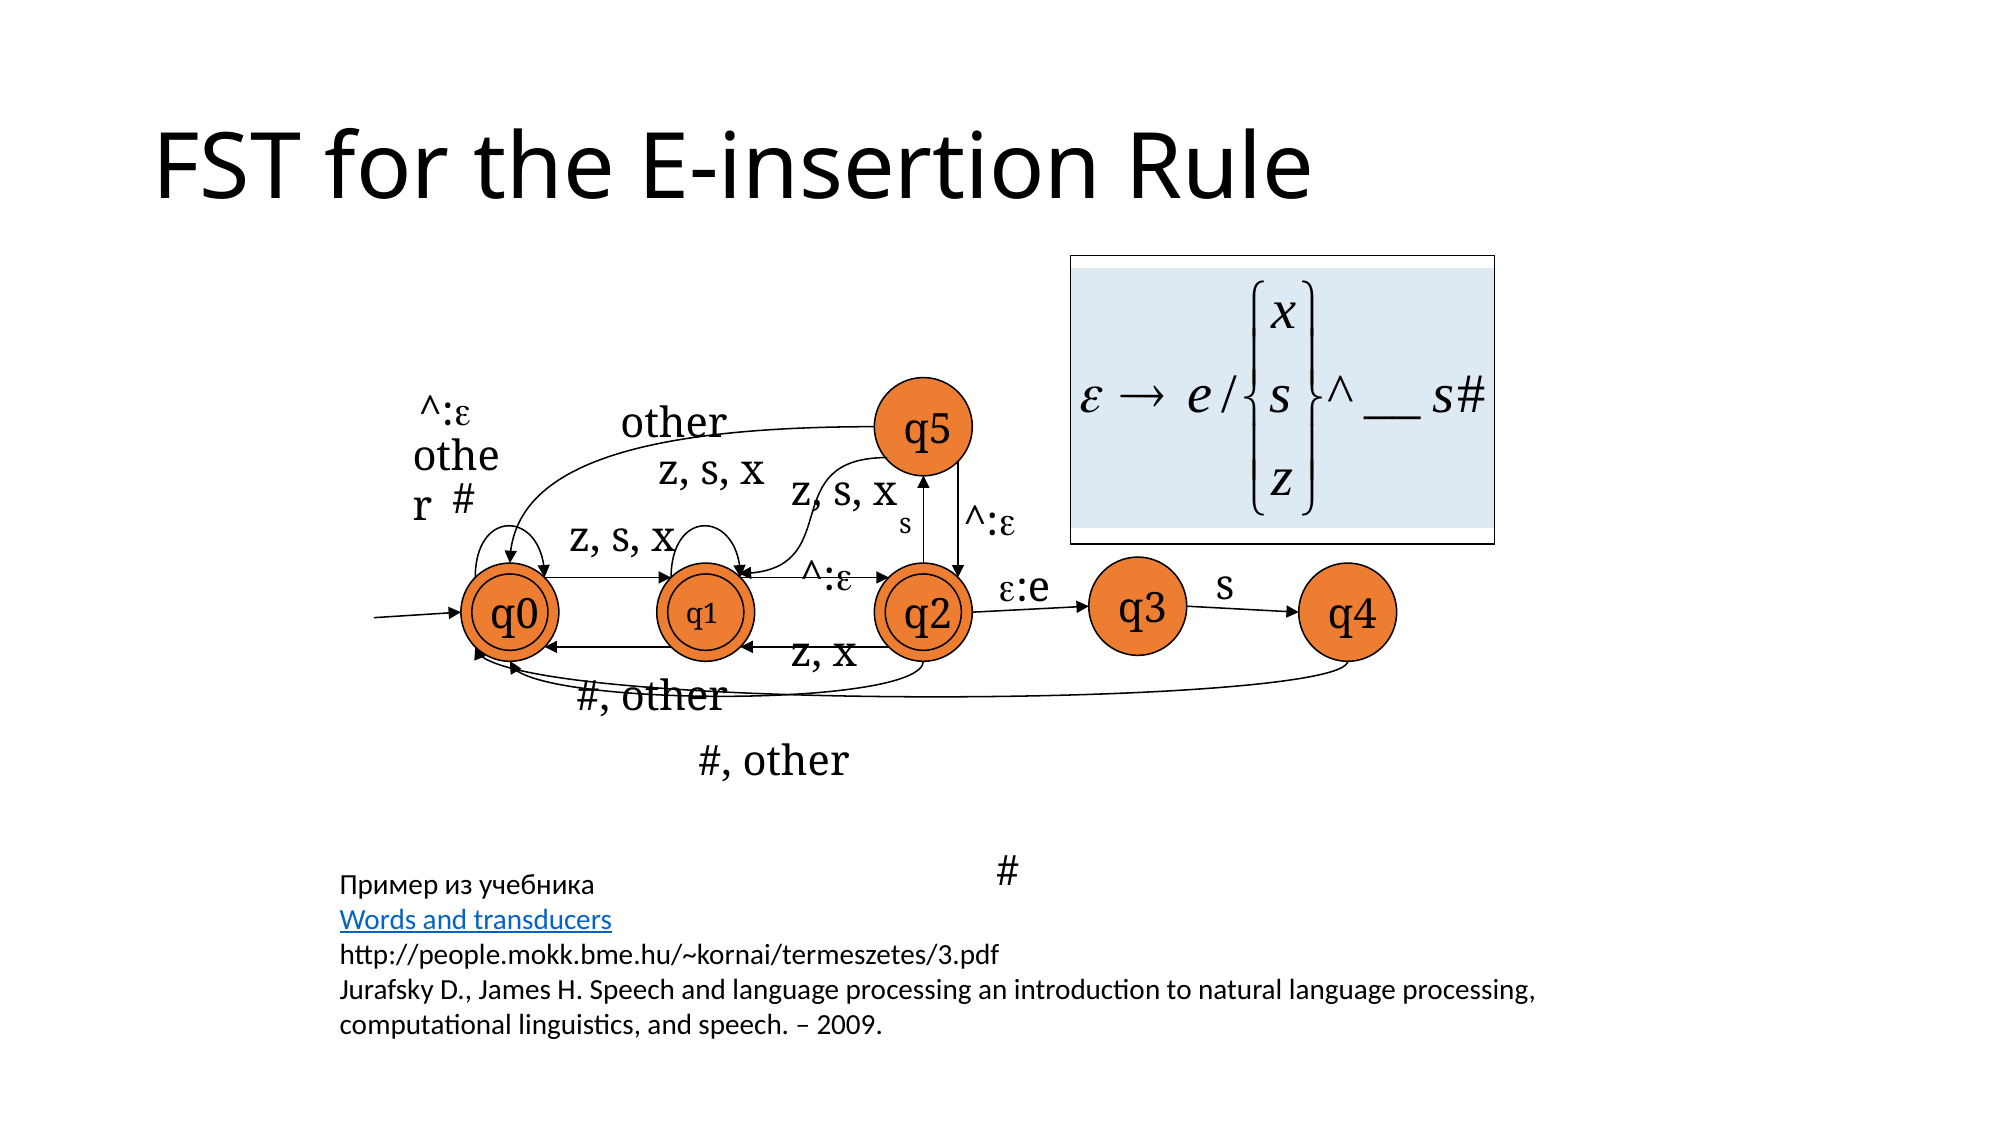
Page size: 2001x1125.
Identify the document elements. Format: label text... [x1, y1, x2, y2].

title FST for the E-insertion Rule [137, 59, 1863, 278]
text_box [373, 255, 1495, 902]
text_box Пример из учебника Words and transducers http://people.mokk.bme.hu/~kornai/termeszetes/3.pdf Jurafsky D., James H. Speech and language processing an introduction to natural language processing, computational linguistics, and speech. – 2009. [324, 857, 1693, 1048]
